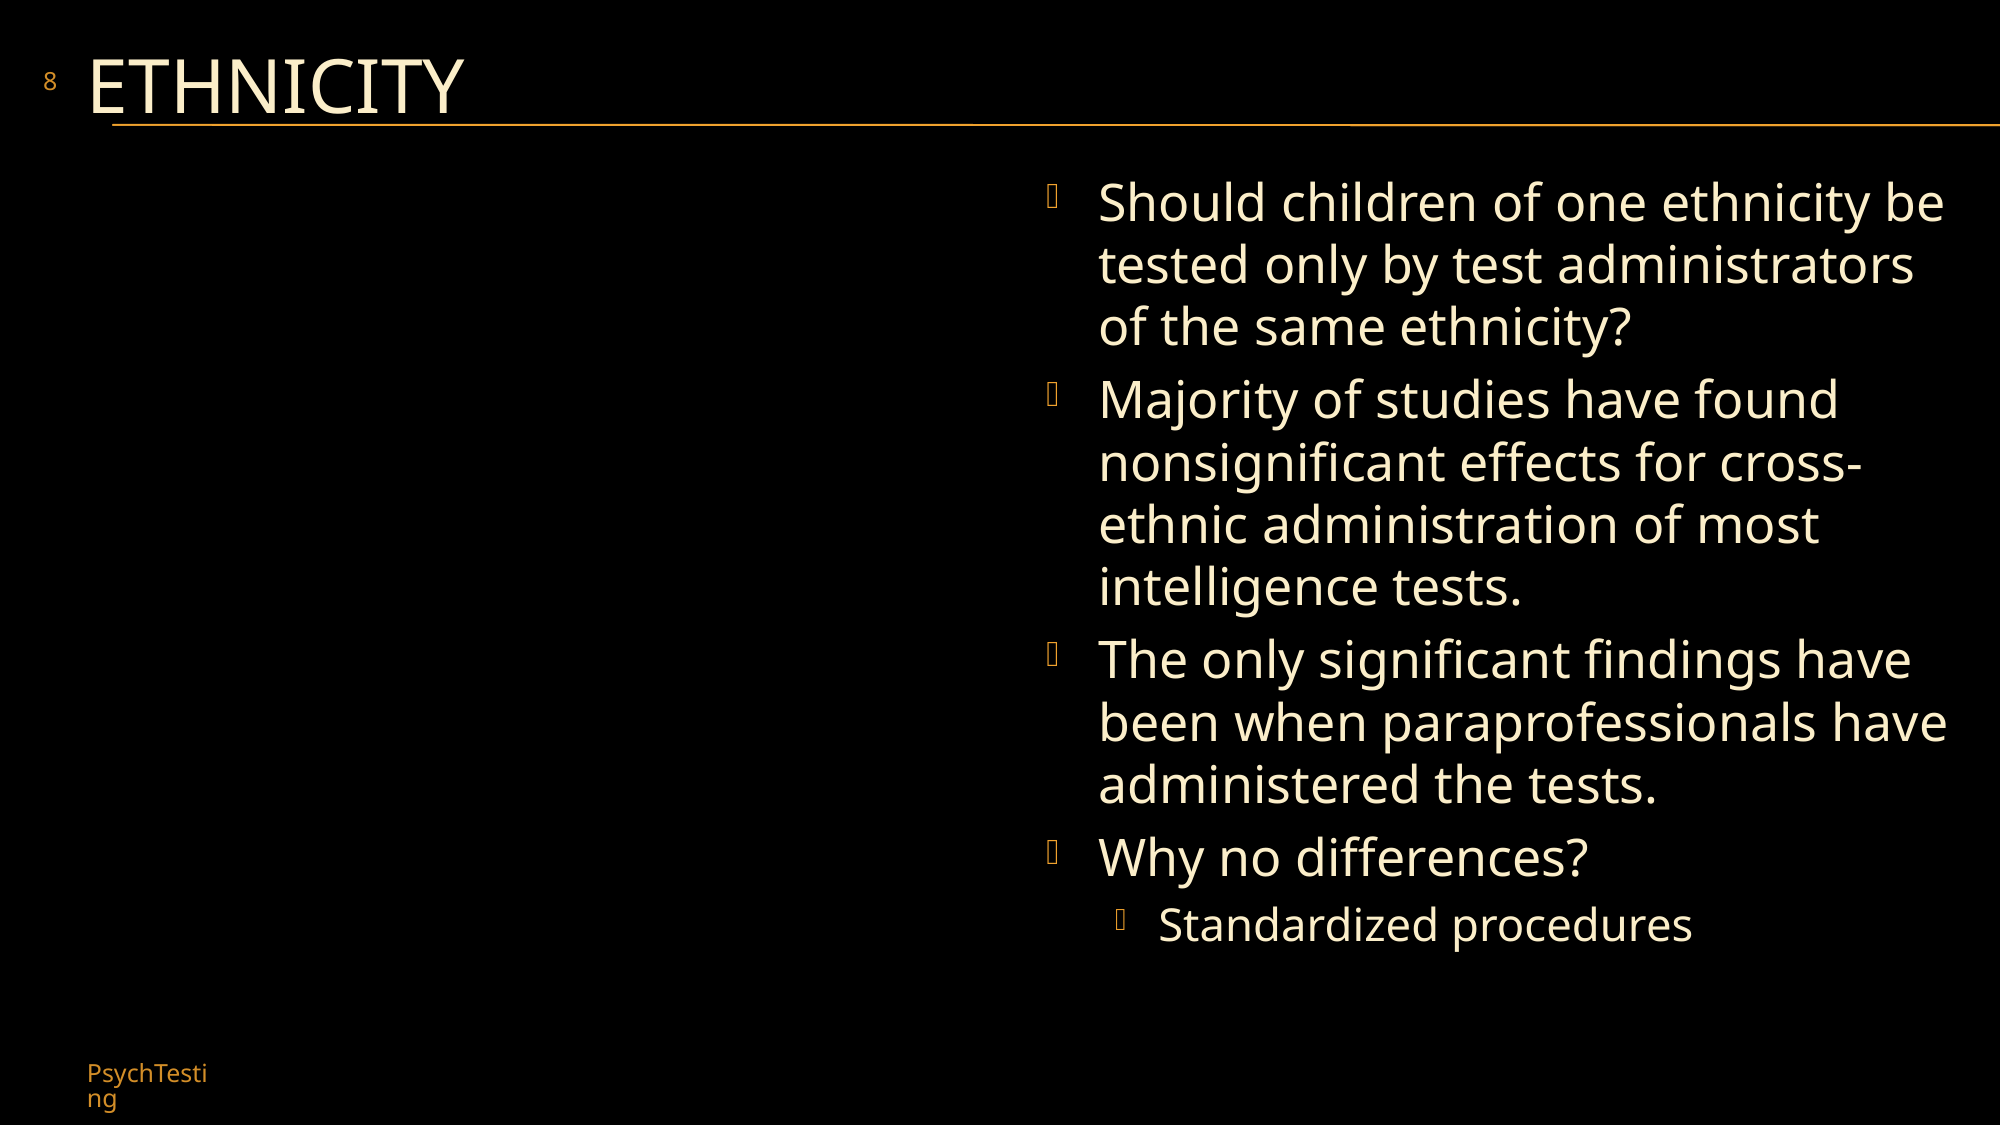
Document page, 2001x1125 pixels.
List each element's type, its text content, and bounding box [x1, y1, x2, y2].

title Ethnicity [72, 27, 1973, 141]
list Should children of one ethnicity be tested only by test administrators of the same ethnicity? Majority of studies have found nonsignificant effects for cross-ethnic administration of most intelligence tests. The only significant findings have been when paraprofessionals have administered the tests. Why no differences? Standardized procedures [1031, 161, 1973, 1025]
slide_number 8 [12, 57, 73, 105]
footer PsychTesting [72, 1050, 239, 1098]
